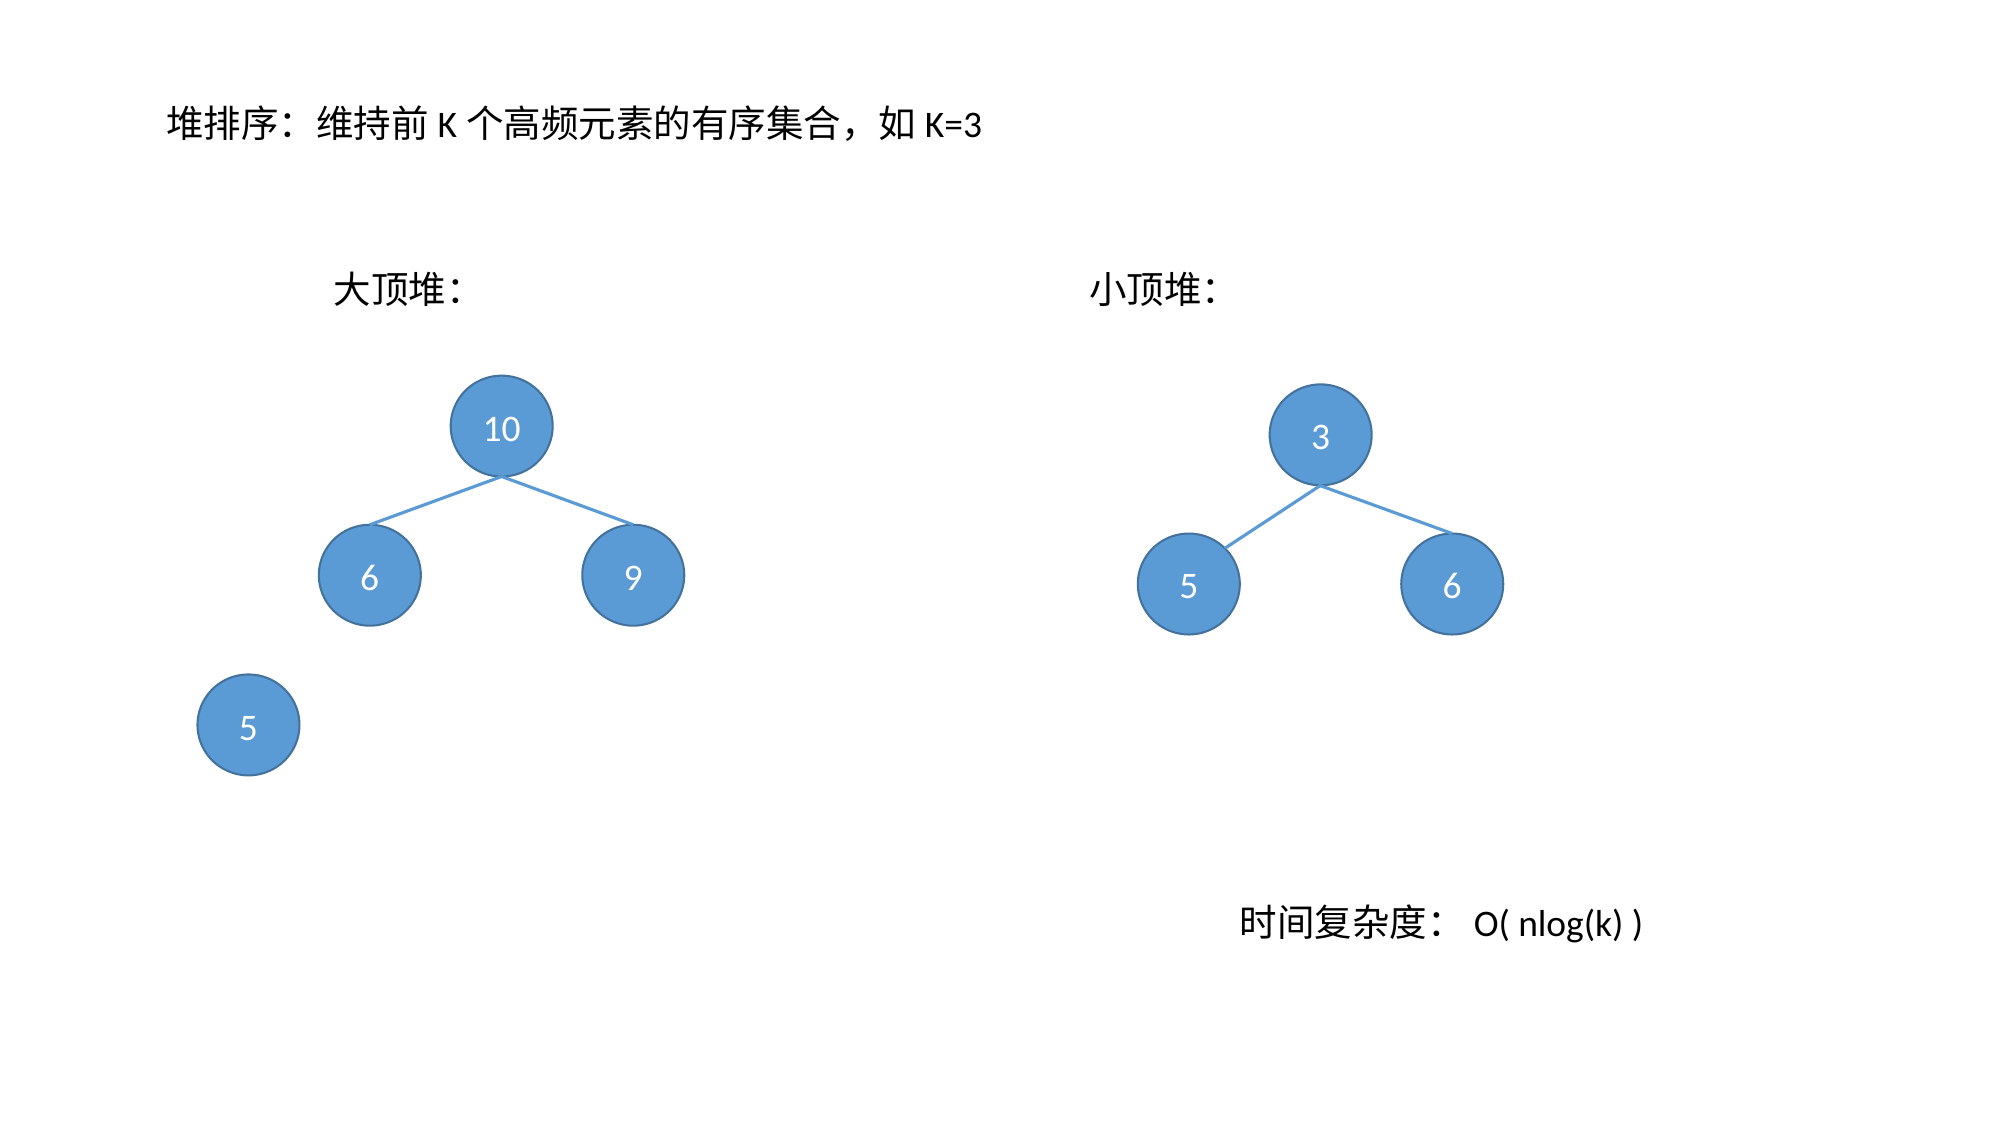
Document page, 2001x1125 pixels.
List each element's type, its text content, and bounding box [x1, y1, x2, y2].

text_box 堆排序：维持前K个高频元素的有序集合，如K=3 [151, 92, 1074, 198]
text_box 6 [317, 523, 422, 627]
text_box 小顶堆： [1074, 258, 1278, 319]
text_box 3 [1268, 383, 1373, 485]
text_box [501, 476, 634, 525]
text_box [1318, 484, 1453, 534]
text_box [369, 476, 501, 525]
text_box 6 [1400, 532, 1505, 636]
text_box 9 [581, 523, 686, 627]
text_box 大顶堆： [318, 258, 523, 319]
text_box 5 [1136, 532, 1241, 636]
text_box 时间复杂度：O( nlog(k) ) [1224, 891, 1683, 952]
text_box 10 [449, 374, 554, 476]
text_box 5 [196, 673, 301, 777]
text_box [1224, 485, 1321, 549]
